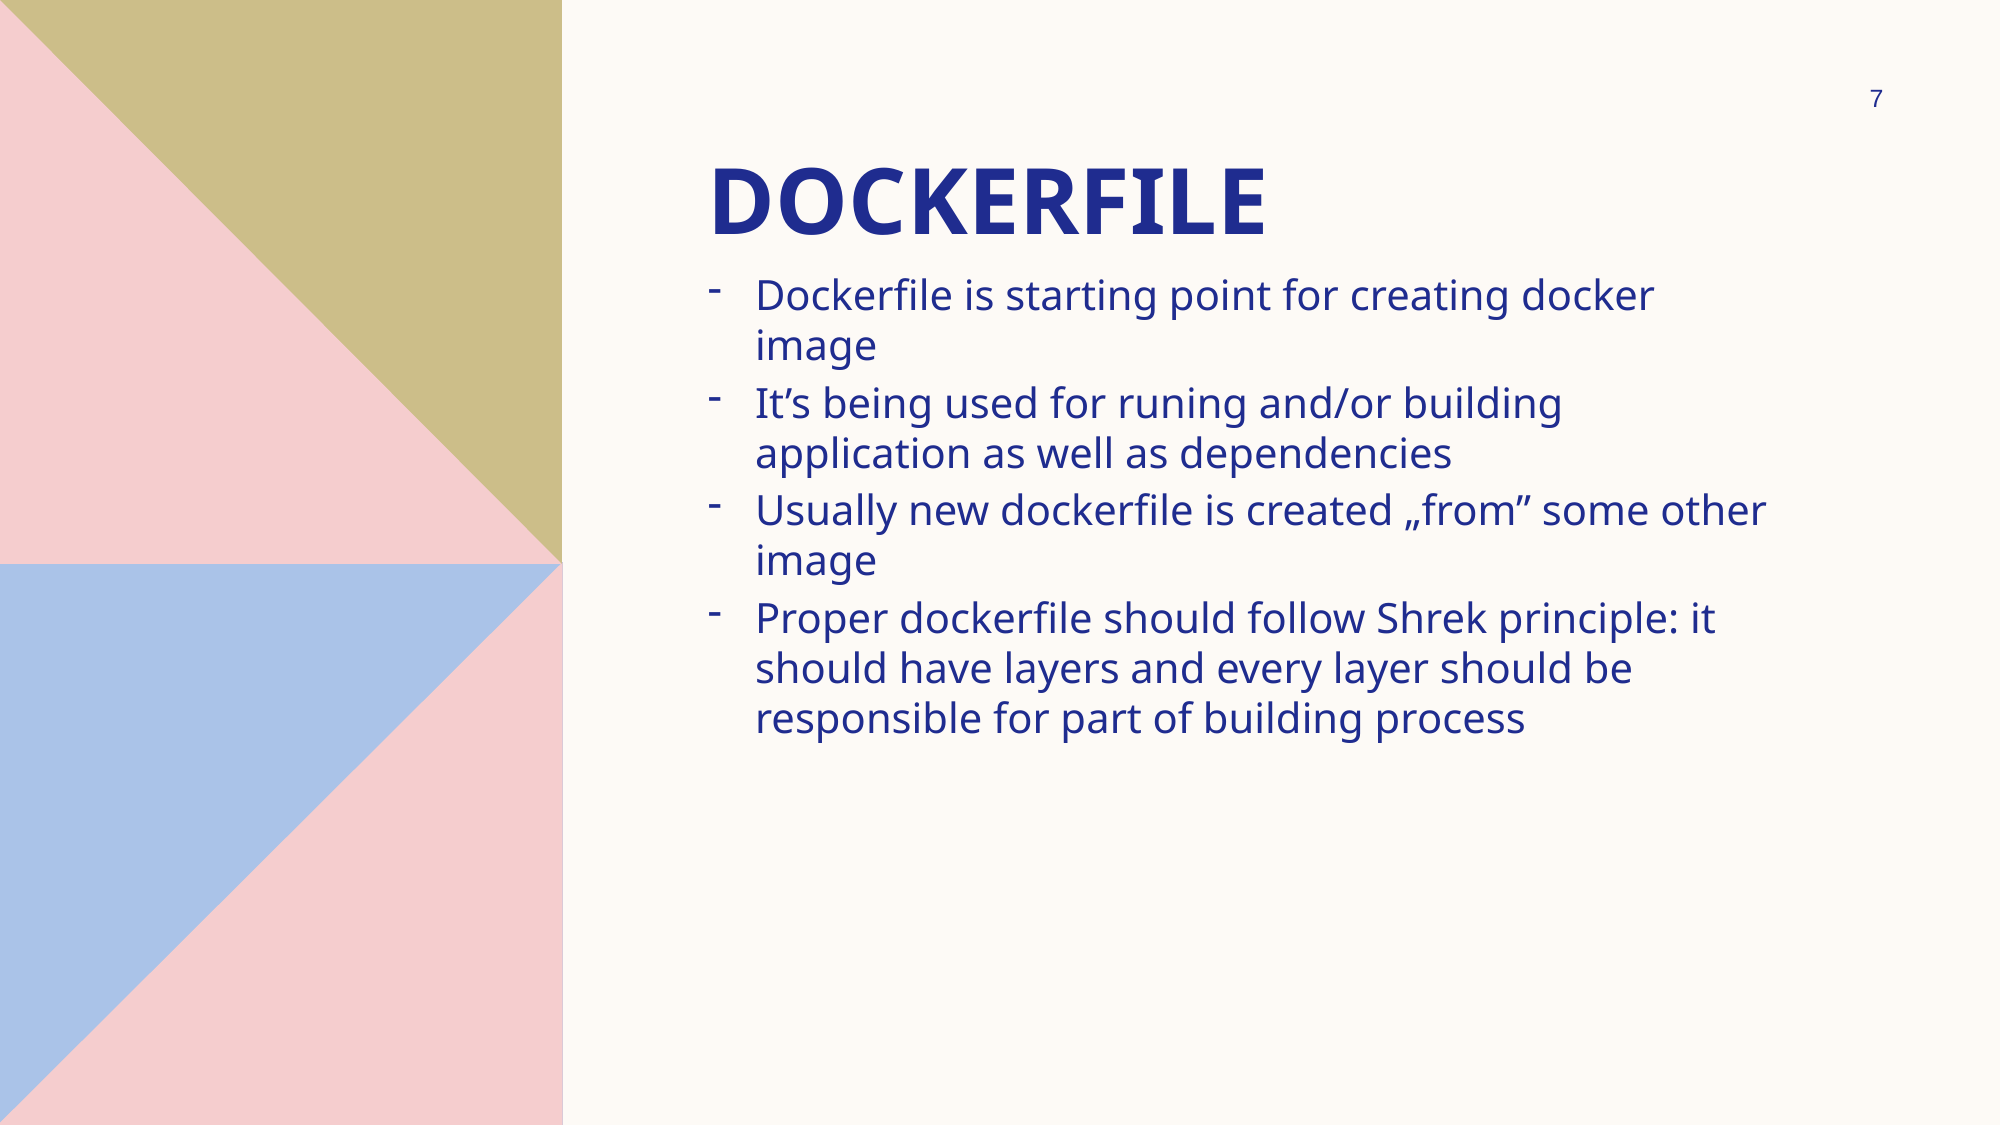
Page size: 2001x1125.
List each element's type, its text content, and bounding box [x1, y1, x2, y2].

slide_number 7 [1795, 75, 1958, 120]
title Dockerfile [693, 135, 1803, 261]
list Dockerfile is starting point for creating docker image It’s being used for runing and/or building application as well as dependencies Usually new dockerfile is created „from” some other image Proper dockerfile should follow Shrek principle: it should have layers and every layer should be responsible for part of building process [693, 261, 1803, 972]
